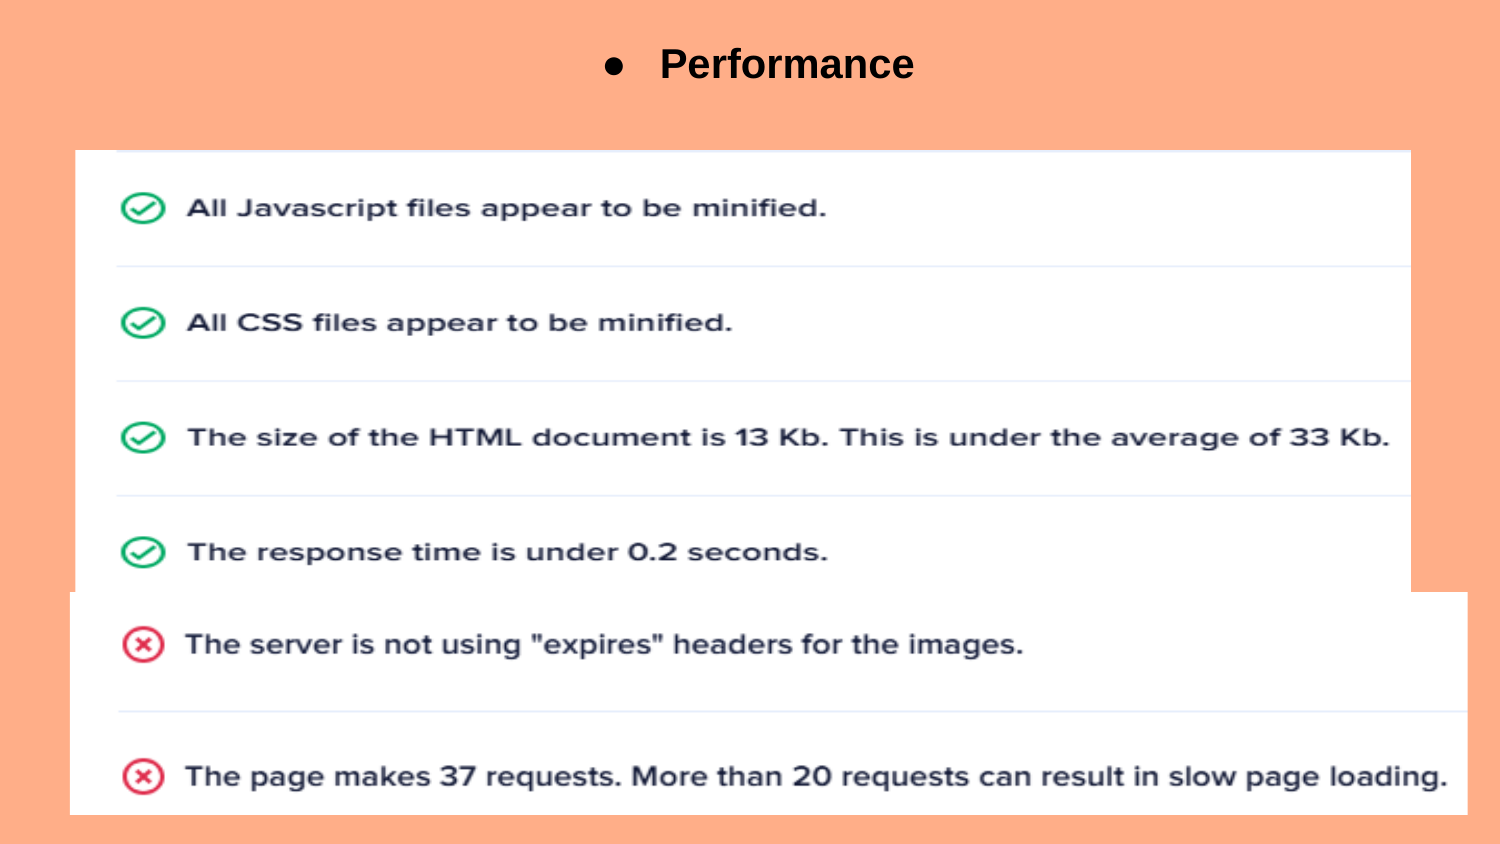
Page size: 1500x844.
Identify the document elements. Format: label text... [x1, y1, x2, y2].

title Performance [51, 11, 1449, 117]
picture [69, 150, 1468, 815]
